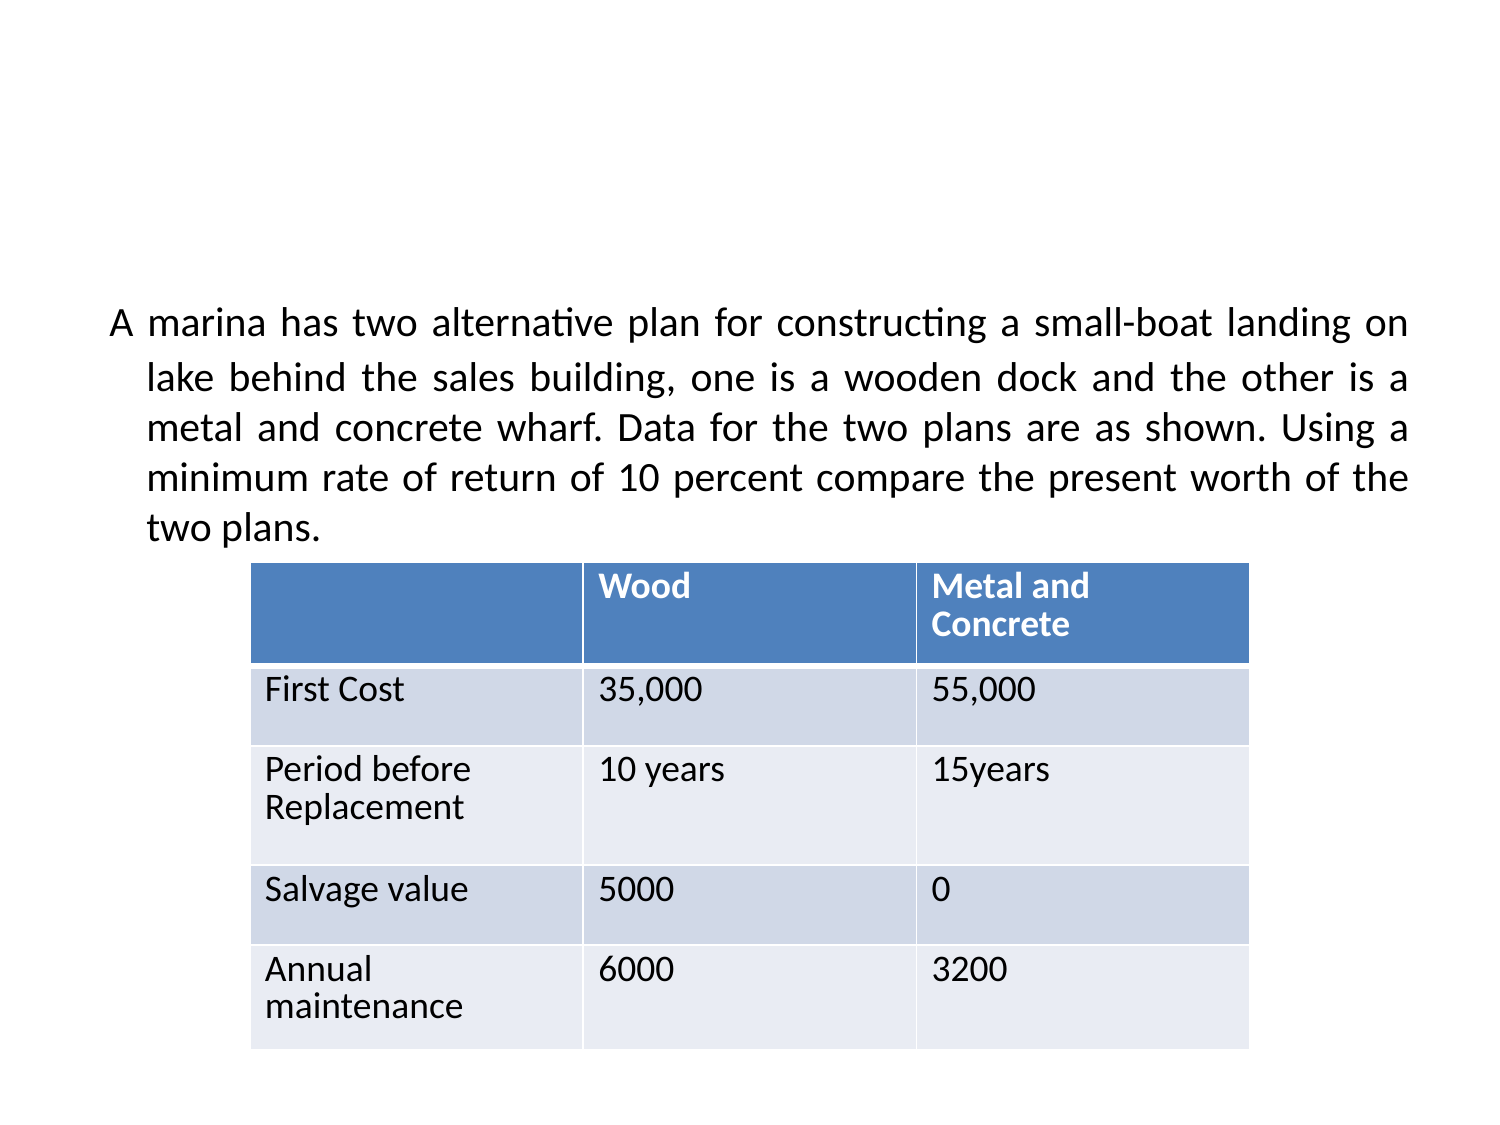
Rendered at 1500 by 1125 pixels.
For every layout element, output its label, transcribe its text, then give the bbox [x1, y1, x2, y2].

table_cell 55,000 [917, 669, 1249, 745]
table_cell Salvage value [251, 866, 582, 944]
table_cell 0 [917, 866, 1249, 944]
table_cell 35,000 [584, 669, 916, 745]
table_cell 3200 [917, 946, 1249, 1049]
list A marina has two alternative plan for constructing a small-boat landing on lake behind the sales building, one is a wooden dock and the other is a metal and concrete wharf. Data for the two plans are as shown. Using a minimum rate of return of 10 percent compare the present worth of the two plans. [75, 262, 1425, 1005]
table_cell Period before Replacement [251, 747, 582, 864]
table_cell Annual maintenance [251, 946, 582, 1049]
table_cell 5000 [584, 866, 916, 944]
table_cell 10 years [584, 747, 916, 864]
table_header [251, 563, 582, 663]
table_cell First Cost [251, 669, 582, 745]
table_header Metal and Concrete [917, 563, 1249, 663]
table_cell 6000 [584, 946, 916, 1049]
table_cell 15years [917, 747, 1249, 864]
table_header Wood [584, 563, 916, 663]
